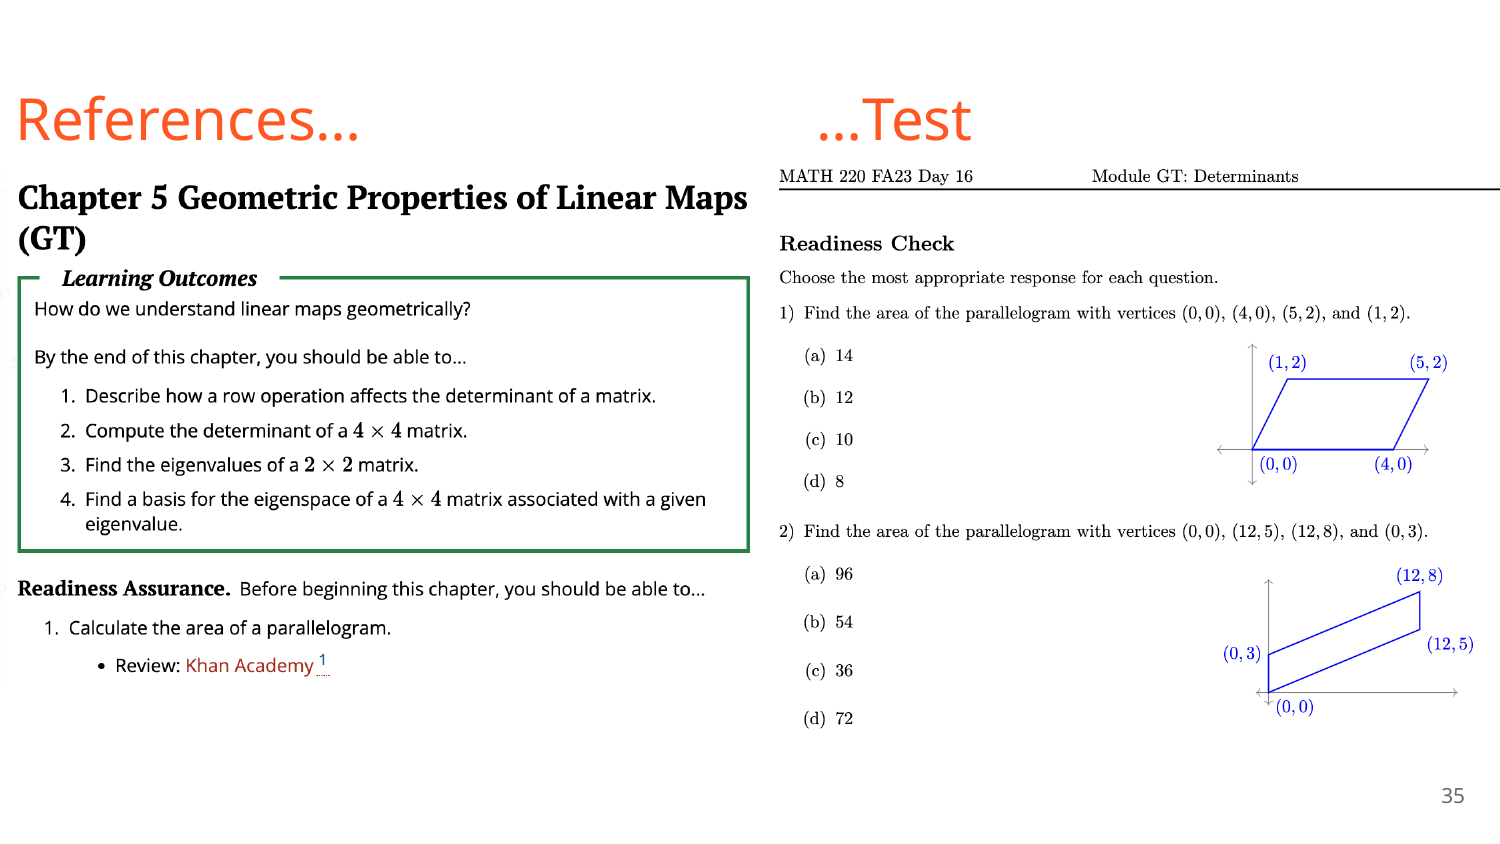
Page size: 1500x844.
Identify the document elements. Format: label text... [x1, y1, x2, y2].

title …Test [801, 67, 1500, 151]
title References… [0, 67, 427, 166]
picture [0, 151, 1500, 747]
slide_number ‹#› [1389, 764, 1480, 830]
